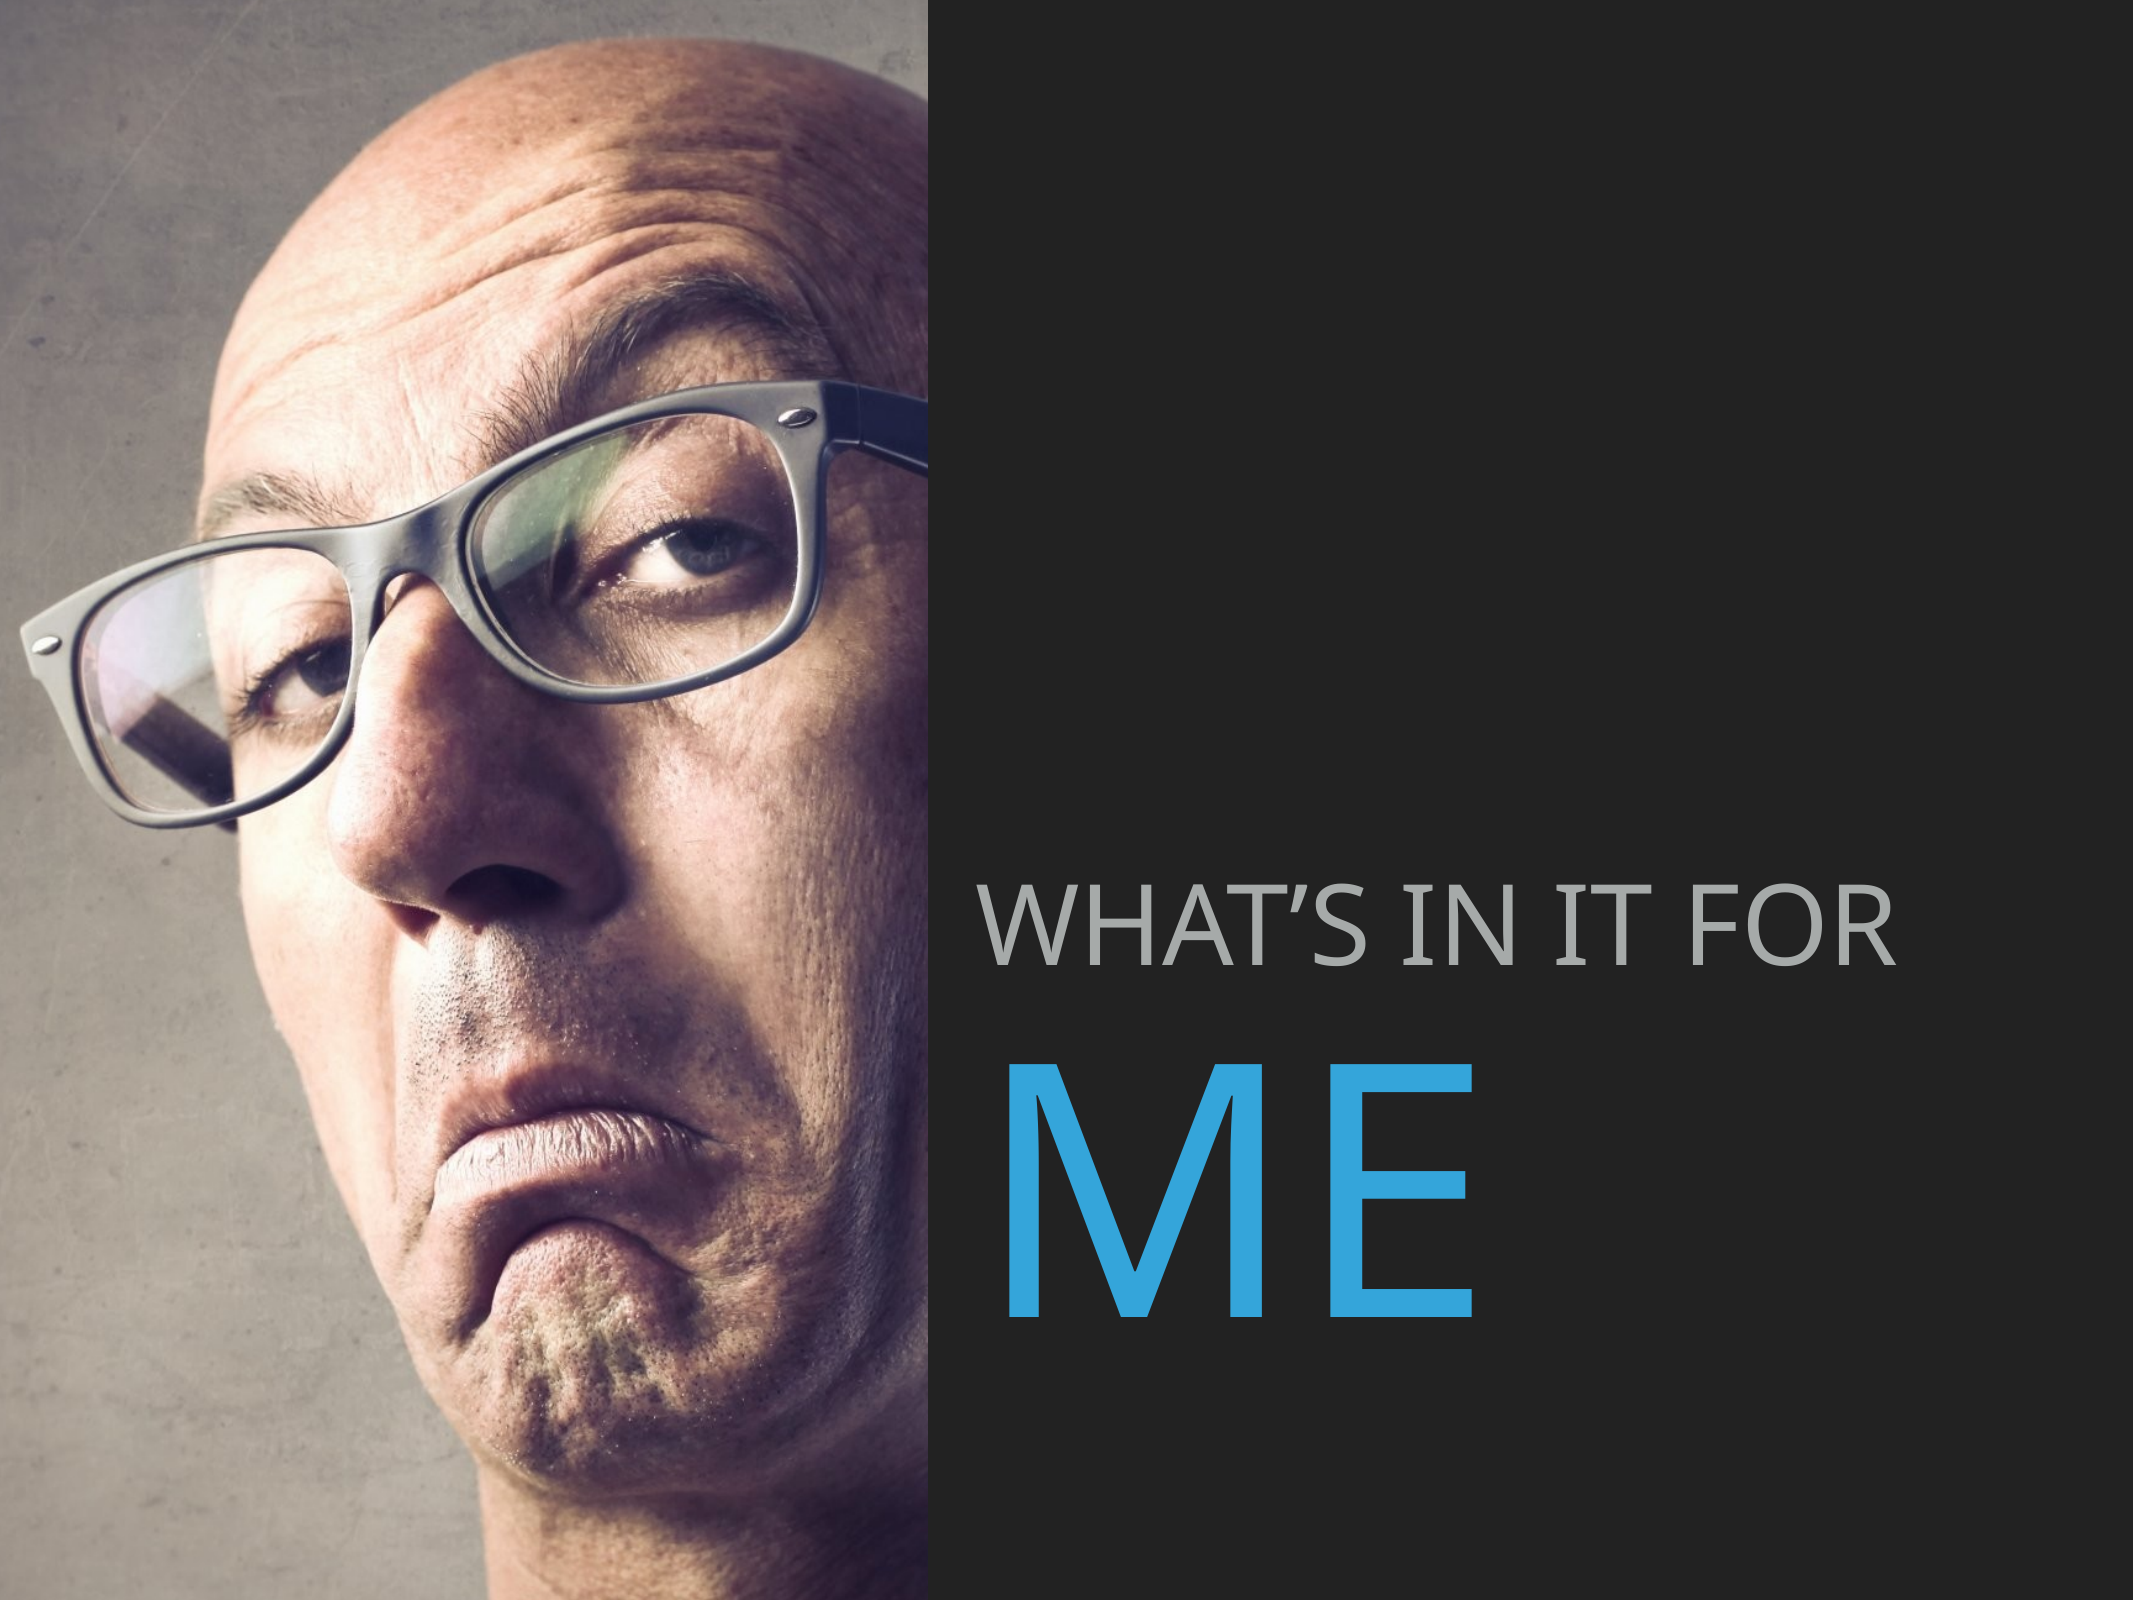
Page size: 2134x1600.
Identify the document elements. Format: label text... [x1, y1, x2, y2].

list What’s in it for [966, 699, 2068, 997]
title ME [966, 1036, 2068, 1482]
picture [0, 0, 929, 1600]
